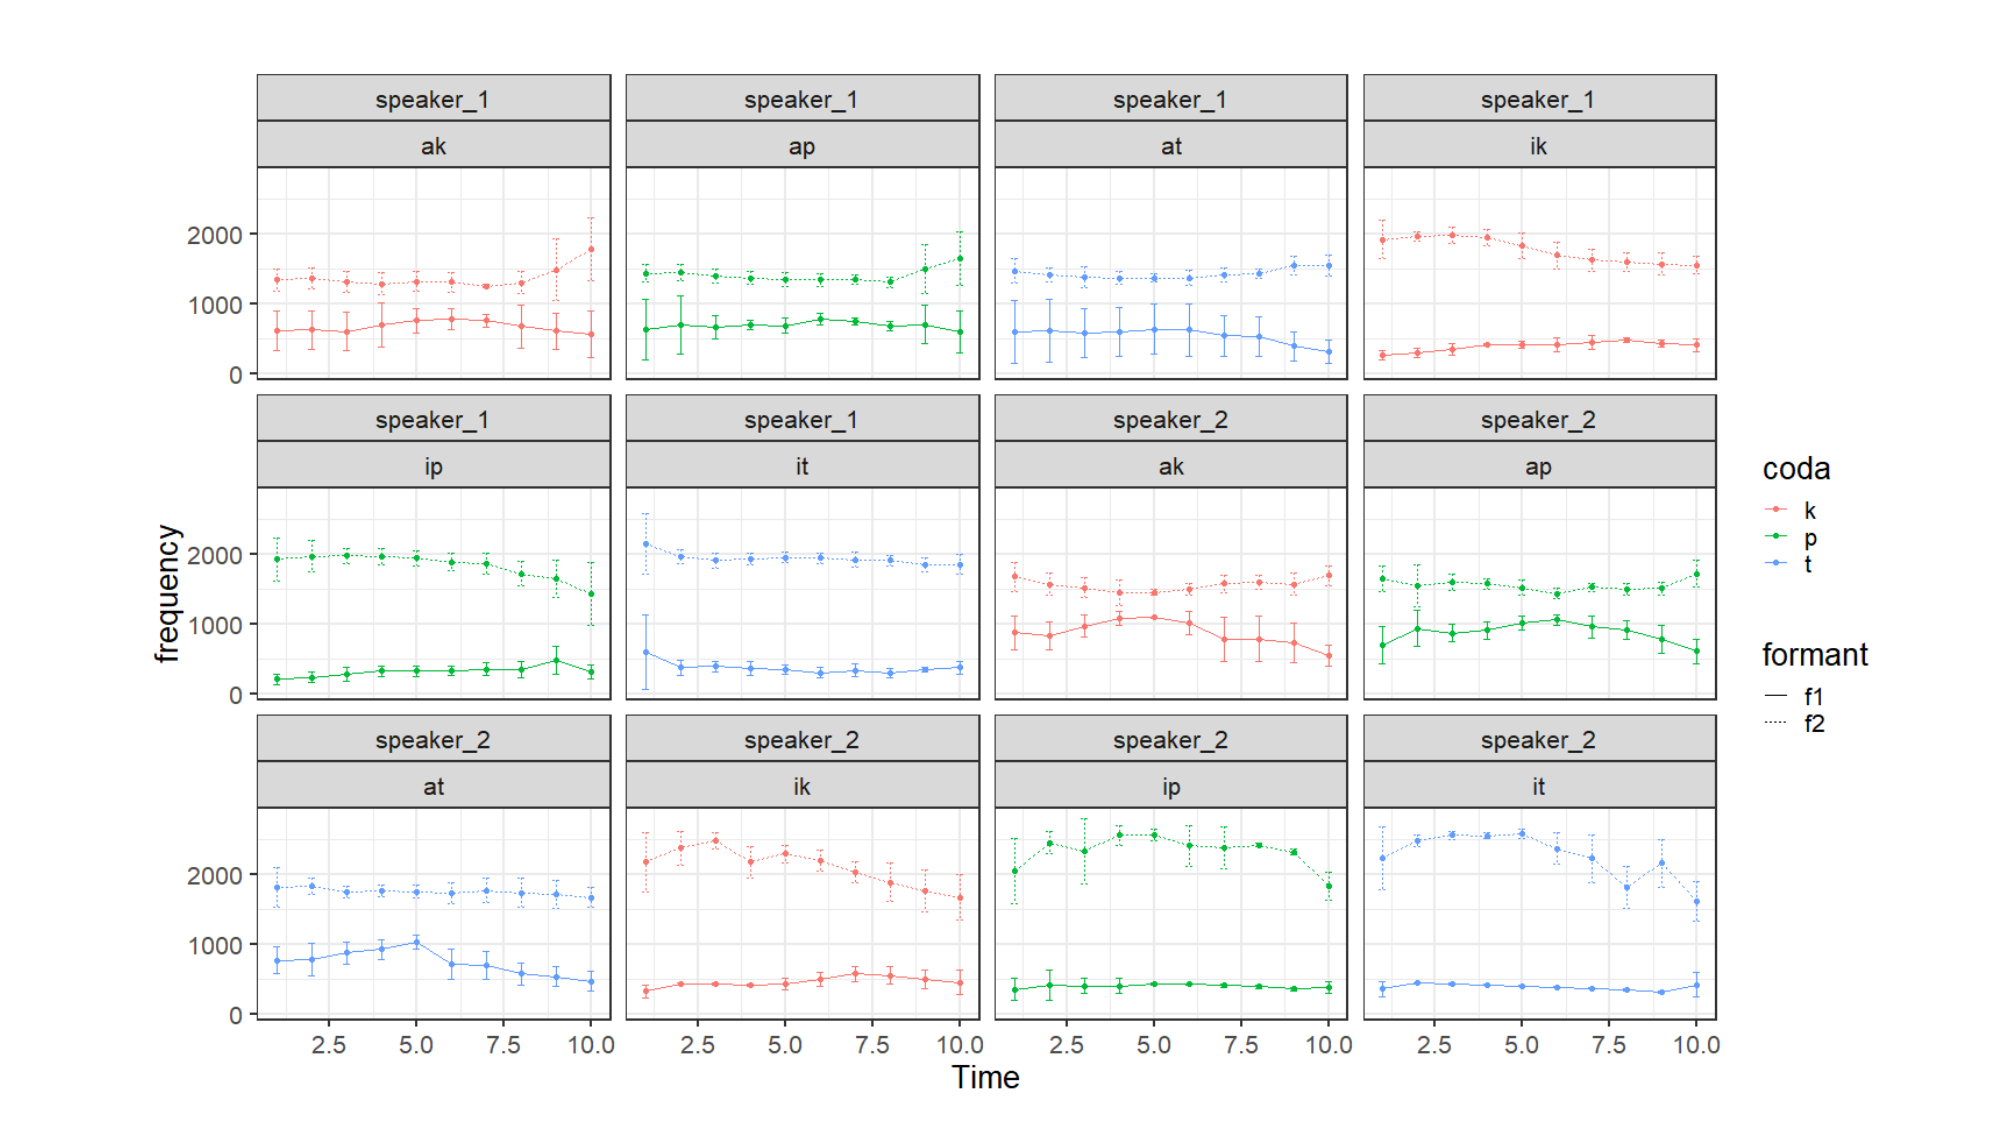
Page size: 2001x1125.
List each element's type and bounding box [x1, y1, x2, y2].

list [137, 59, 1900, 1107]
